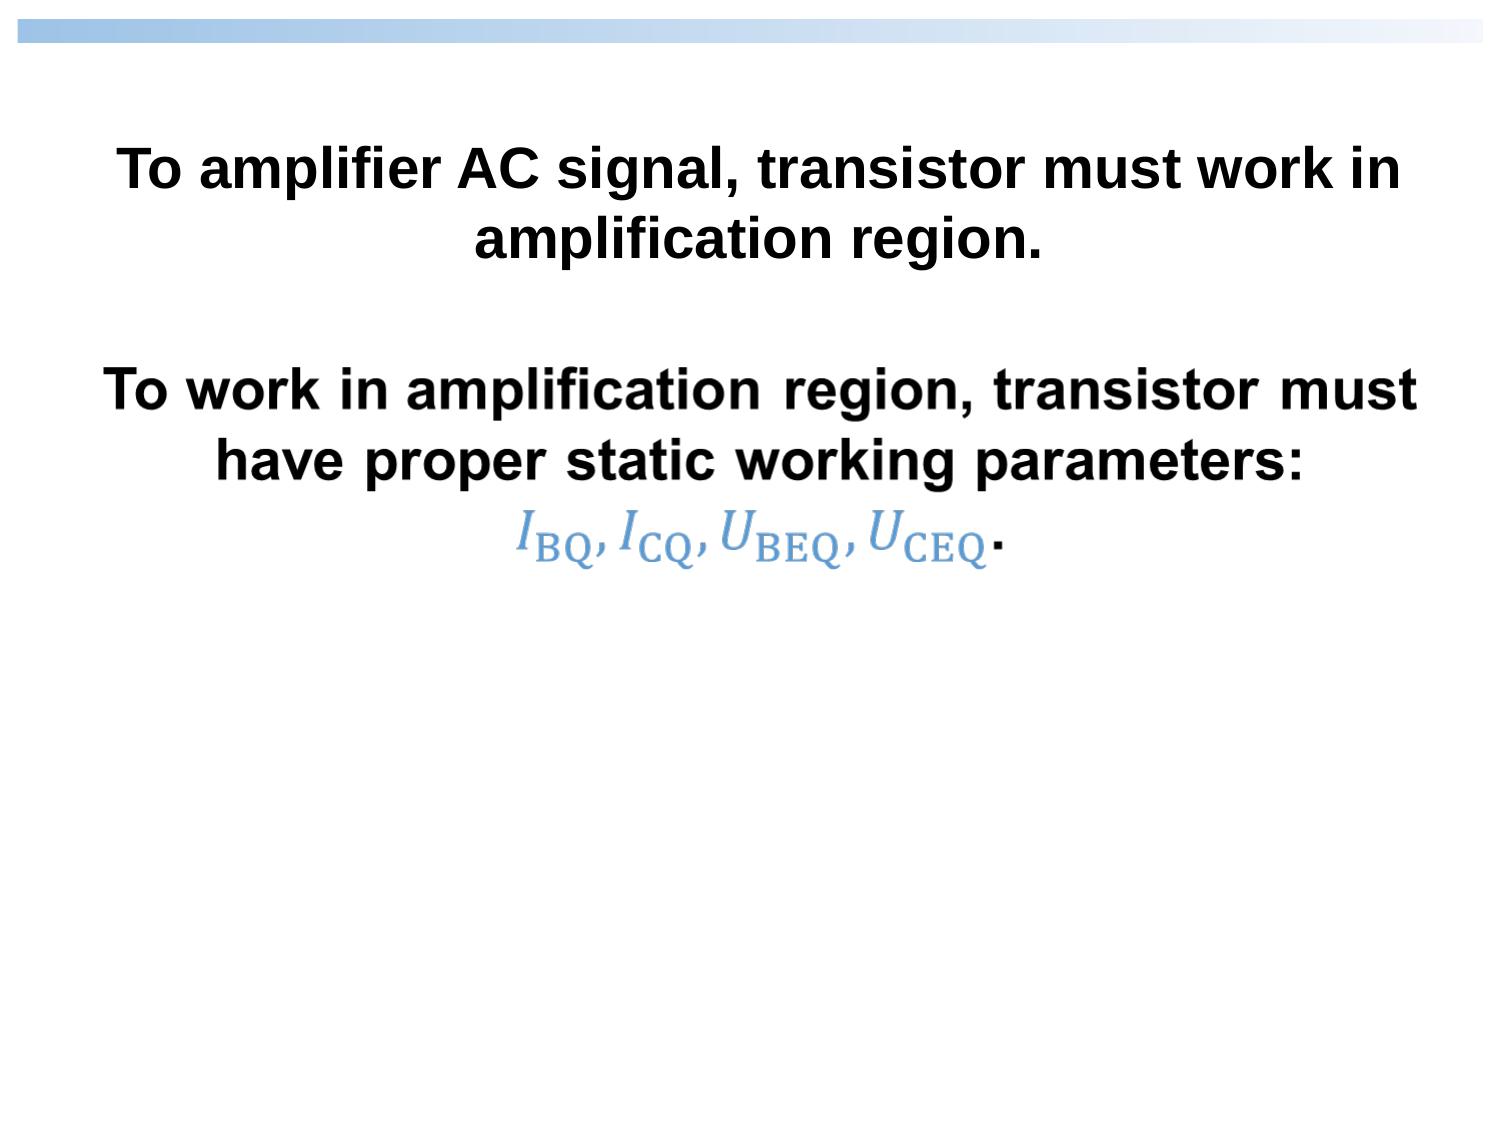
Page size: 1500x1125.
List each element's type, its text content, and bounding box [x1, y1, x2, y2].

text_box [45, 344, 1475, 578]
text_box [17, 18, 1483, 44]
text_box To amplifier AC signal, transistor must work in amplification region. [45, 123, 1475, 278]
